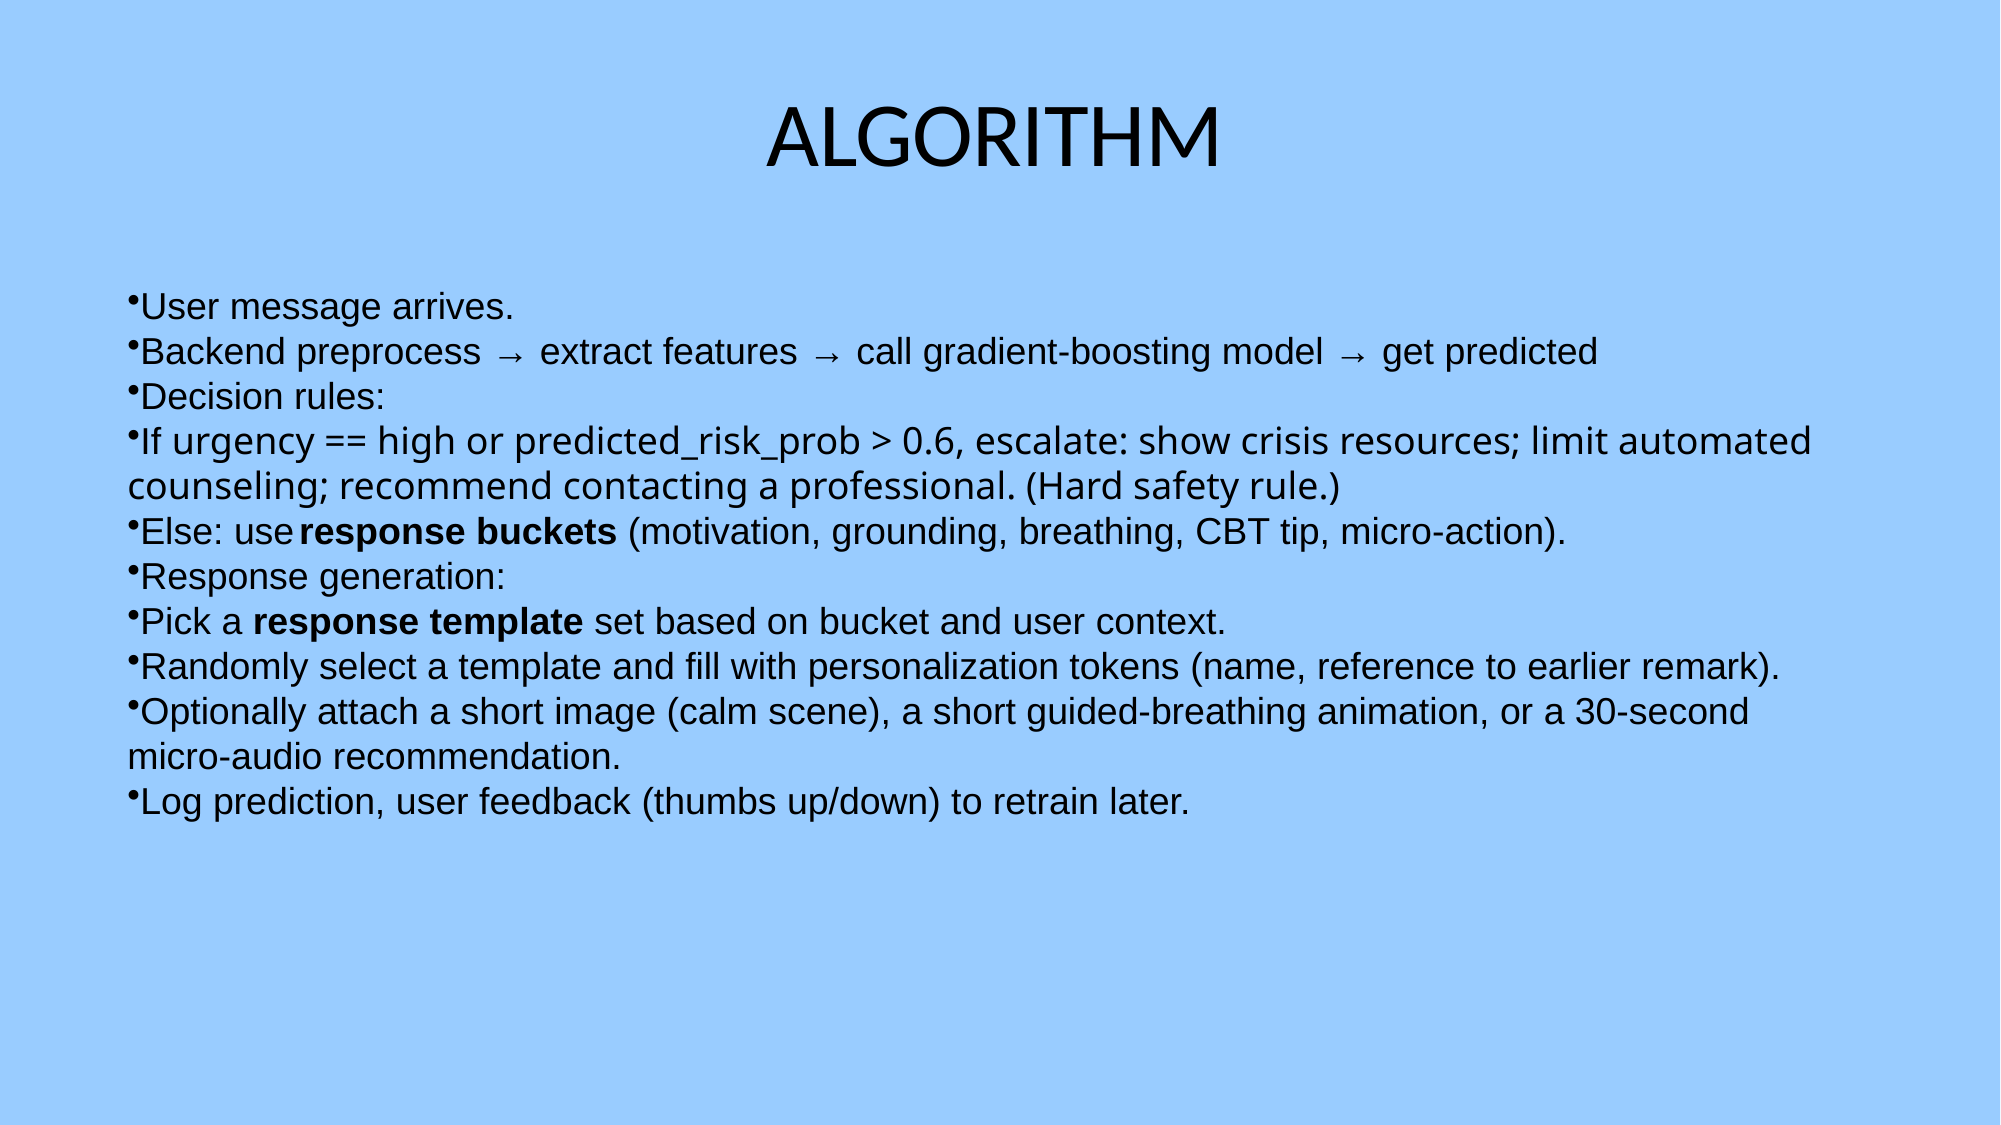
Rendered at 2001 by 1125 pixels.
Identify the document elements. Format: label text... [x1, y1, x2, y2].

text_box User message arrives. Backend preprocess → extract features → call gradient-boosting model → get predicted Decision rules: If urgency == high or predicted_risk_prob > 0.6, escalate: show crisis resources; limit automated counseling; recommend contacting a professional. (Hard safety rule.) Else: use response buckets (motivation, grounding, breathing, CBT tip, micro-action). Response generation: Pick a response template set based on bucket and user context. Randomly select a template and fill with personalization tokens (name, reference to earlier remark). Optionally attach a short image (calm scene), a short guided-breathing animation, or a 30-second micro-audio recommendation. Log prediction, user feedback (thumbs up/down) to retrain later. [112, 274, 1838, 875]
title ALGORITHM [171, 0, 1829, 263]
